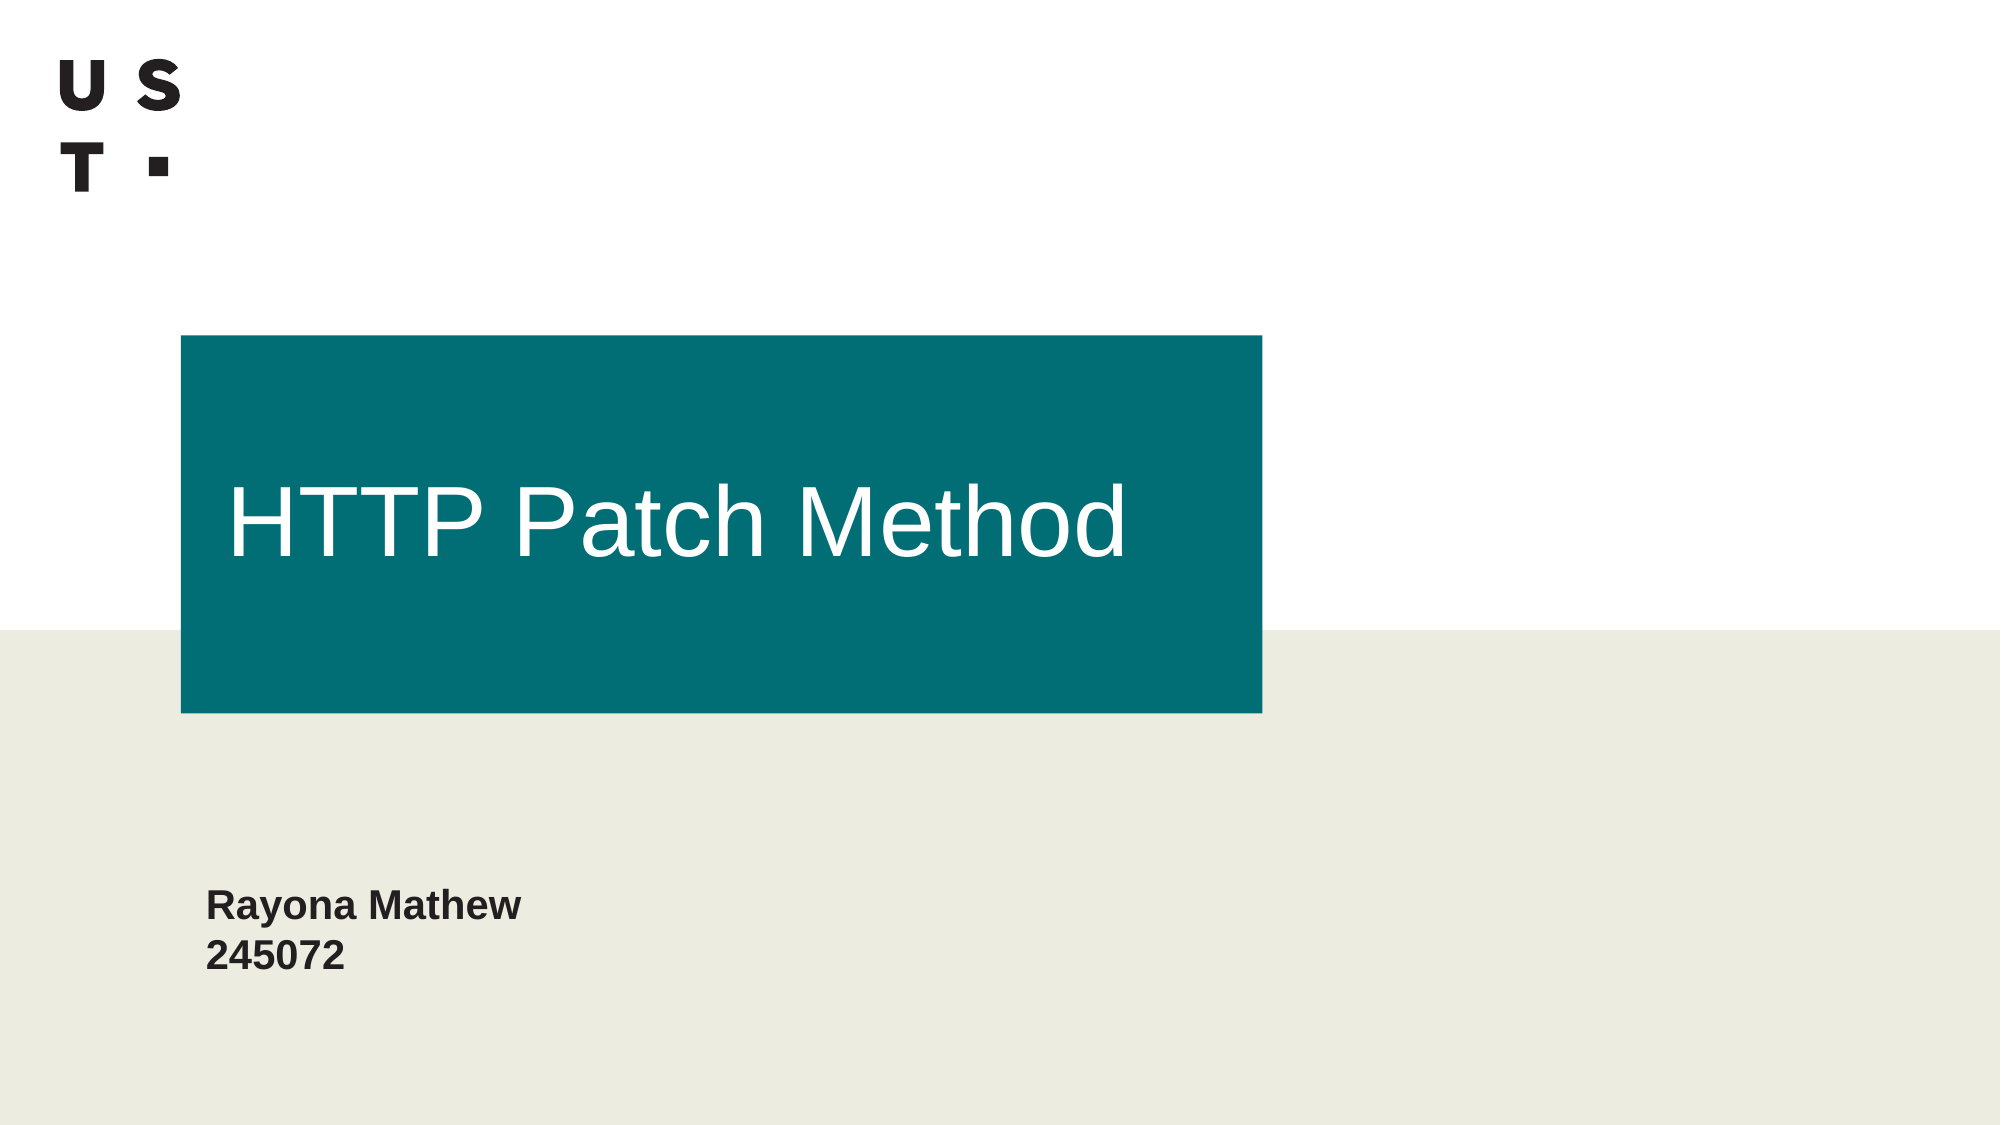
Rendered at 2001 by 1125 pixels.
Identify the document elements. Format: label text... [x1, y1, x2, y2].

title HTTP Patch Method [180, 335, 1263, 714]
subtitle Rayona Mathew 245072 [205, 878, 1054, 943]
